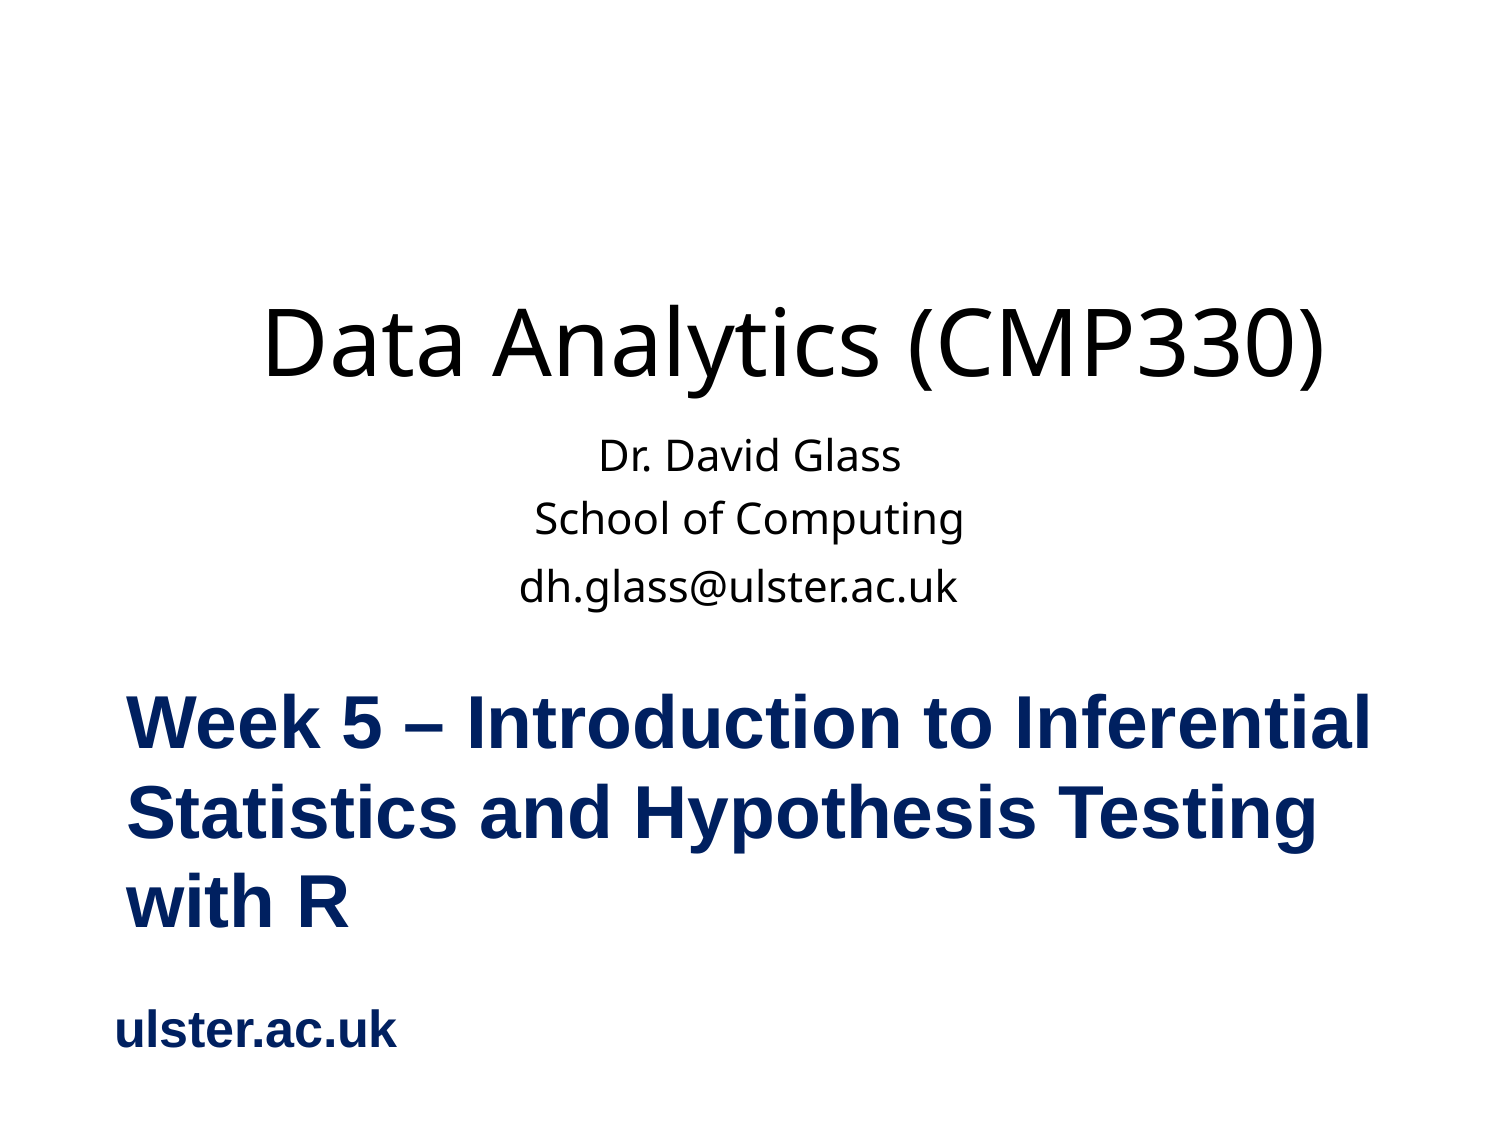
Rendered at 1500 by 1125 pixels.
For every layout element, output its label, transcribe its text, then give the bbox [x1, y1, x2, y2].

text_box Week 5 – Introduction to Inferential Statistics and Hypothesis Testing with R ulster.ac.uk [112, 668, 1412, 1059]
text_box Data Analytics (CMP330) [246, 287, 1372, 500]
text_box Dr. David Glass School of Computing dh.glass@ulster.ac.uk [187, 426, 1313, 699]
